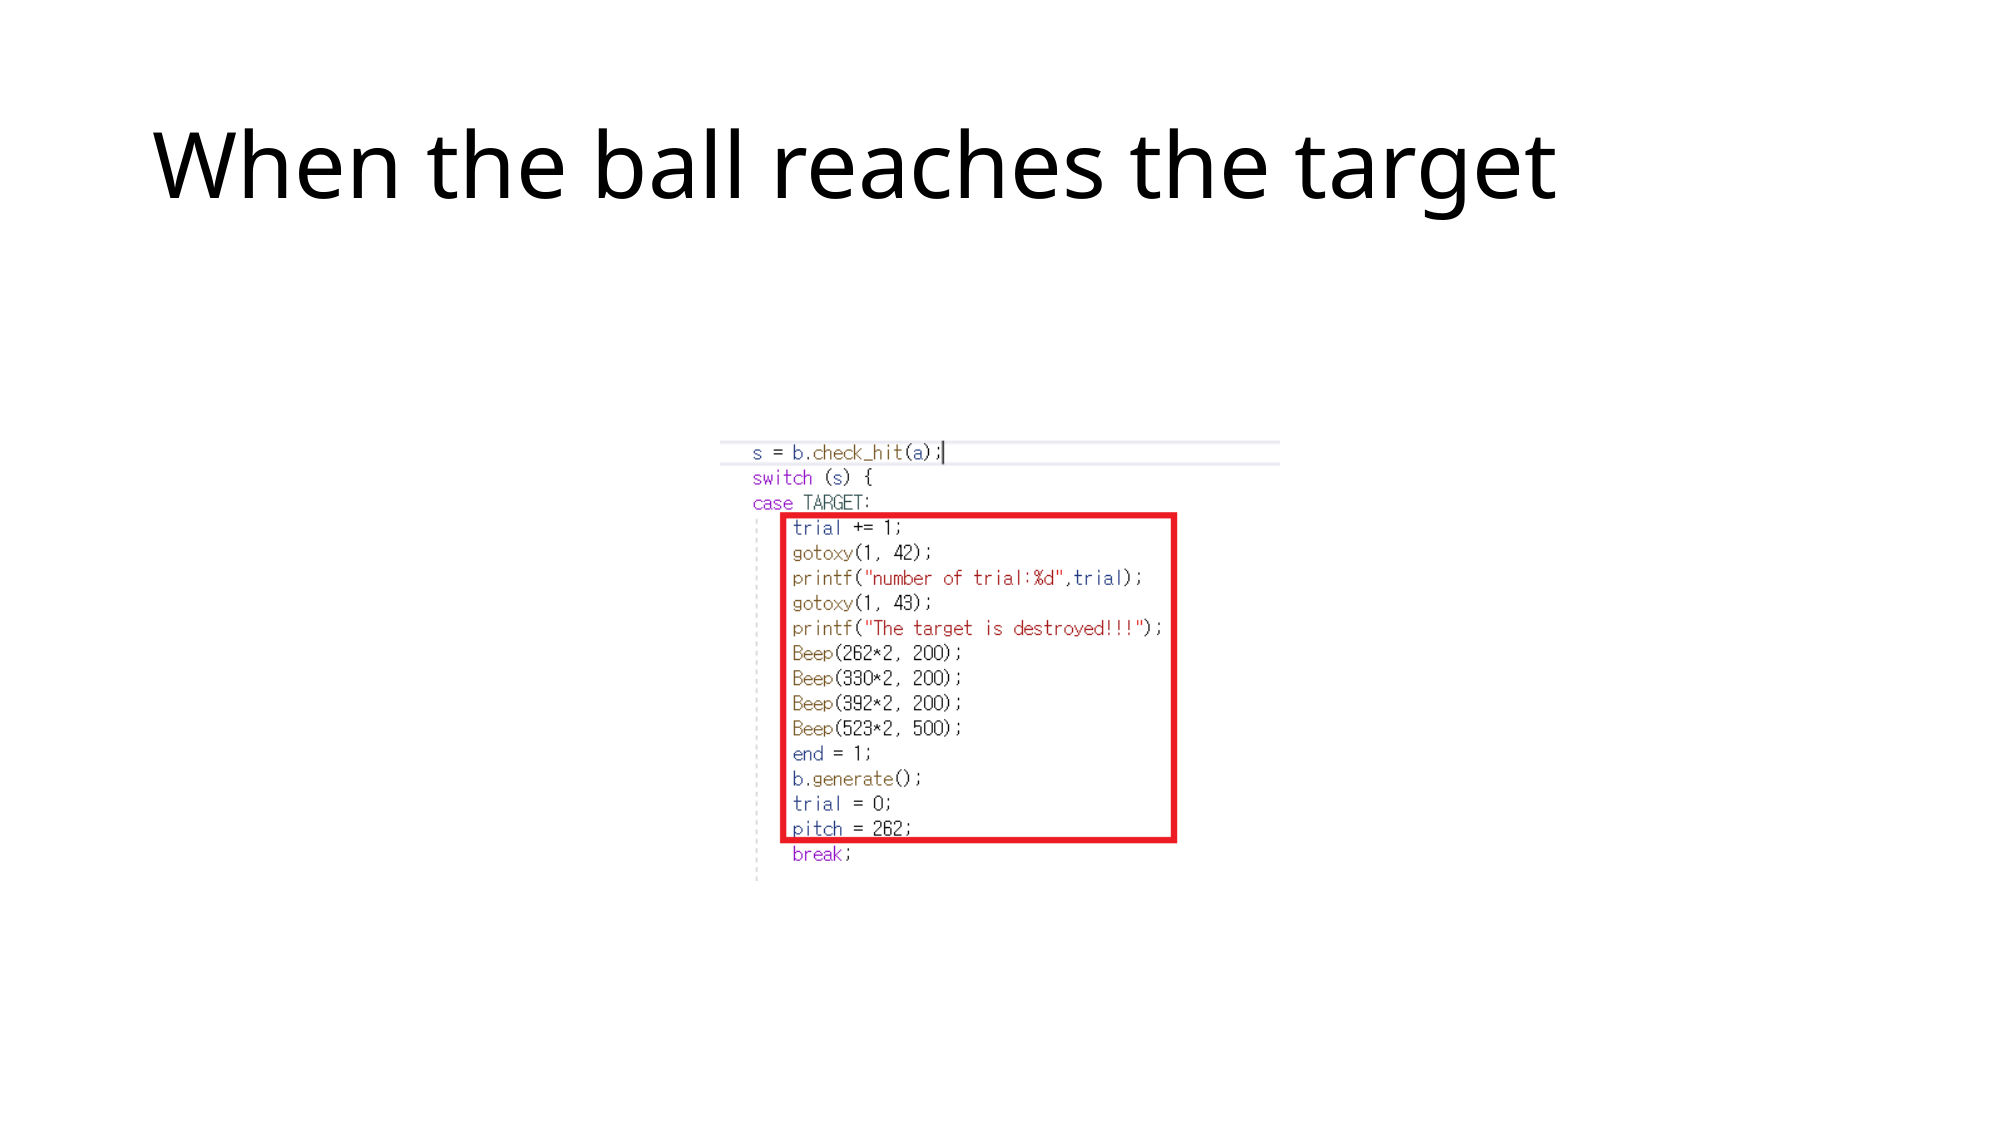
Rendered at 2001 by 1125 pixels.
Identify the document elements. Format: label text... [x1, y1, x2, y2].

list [720, 432, 1280, 881]
title When the ball reaches the target [137, 59, 1863, 278]
